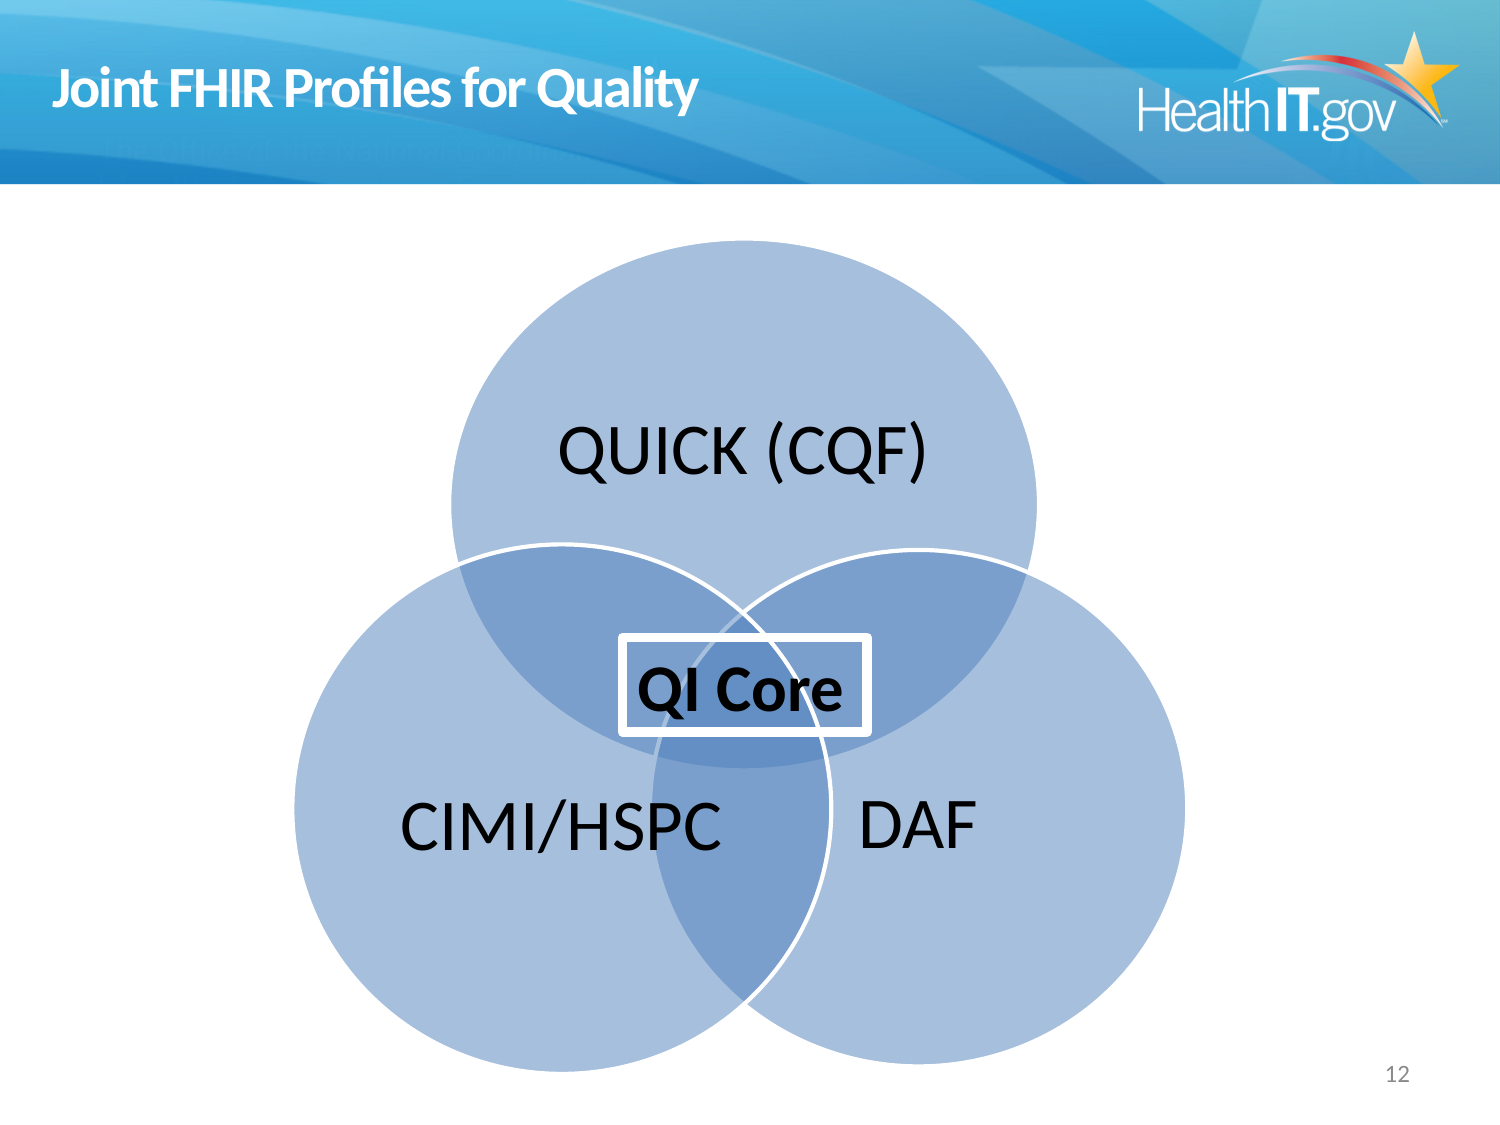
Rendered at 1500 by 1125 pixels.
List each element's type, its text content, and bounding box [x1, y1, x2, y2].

title Joint FHIR Profiles for Quality [37, 0, 1388, 168]
slide_number 11 [1074, 1071, 1425, 1103]
picture [0, 0, 1500, 1125]
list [24, 249, 1463, 1063]
